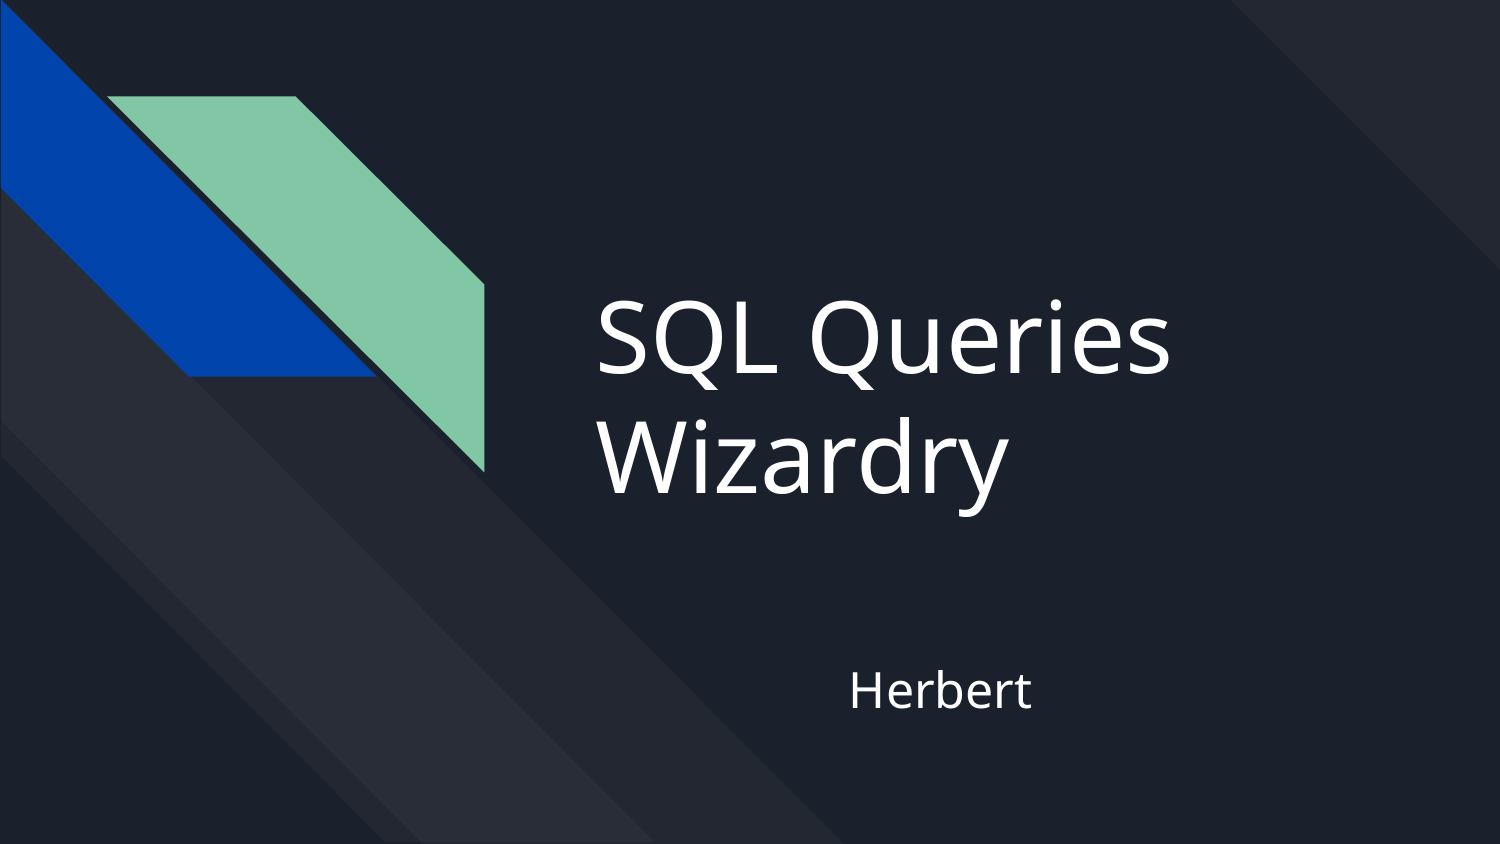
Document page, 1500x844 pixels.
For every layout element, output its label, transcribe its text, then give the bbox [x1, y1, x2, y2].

title SQL Queries Wizardry [580, 258, 1404, 518]
subtitle Herbert [833, 643, 1404, 727]
